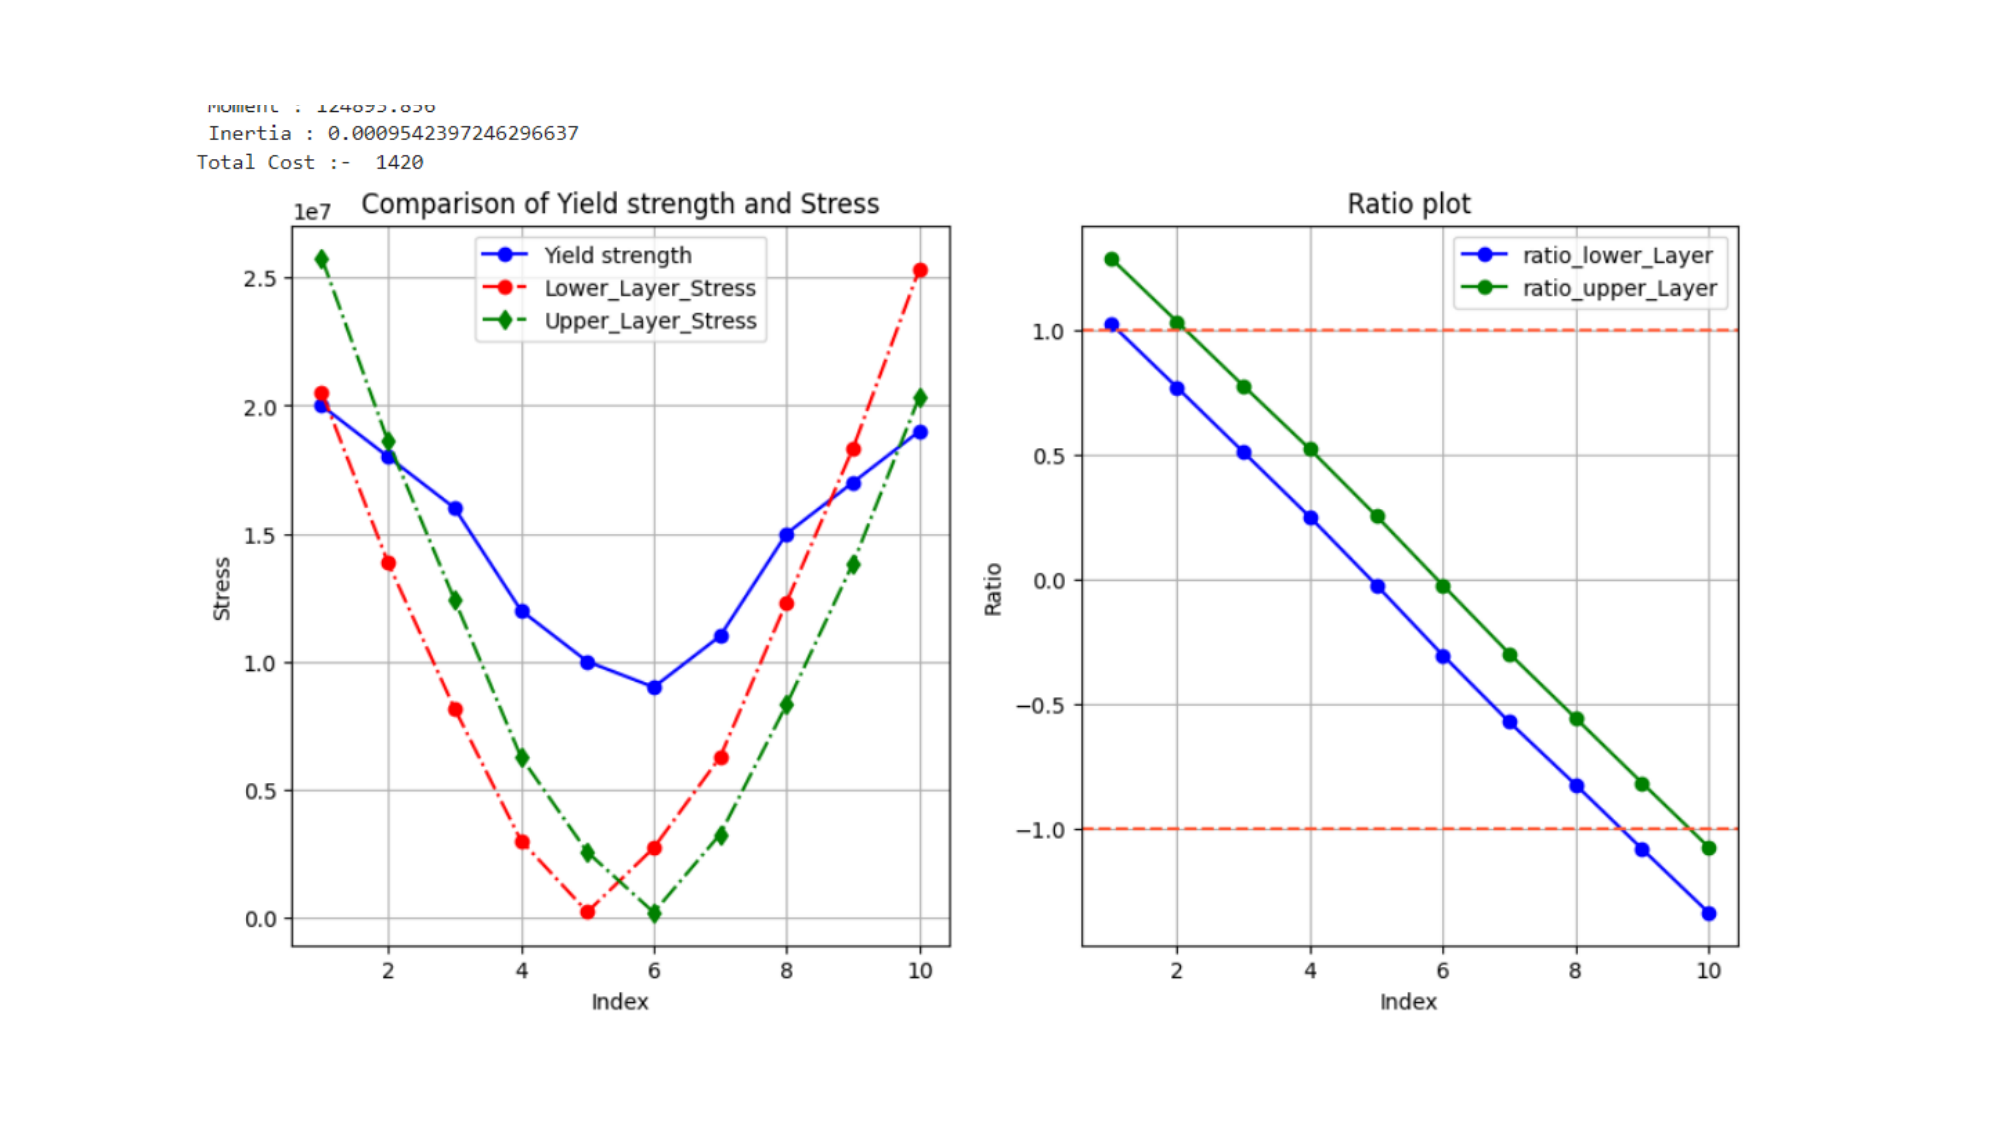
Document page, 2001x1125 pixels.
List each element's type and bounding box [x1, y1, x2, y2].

picture [187, 105, 1813, 1020]
